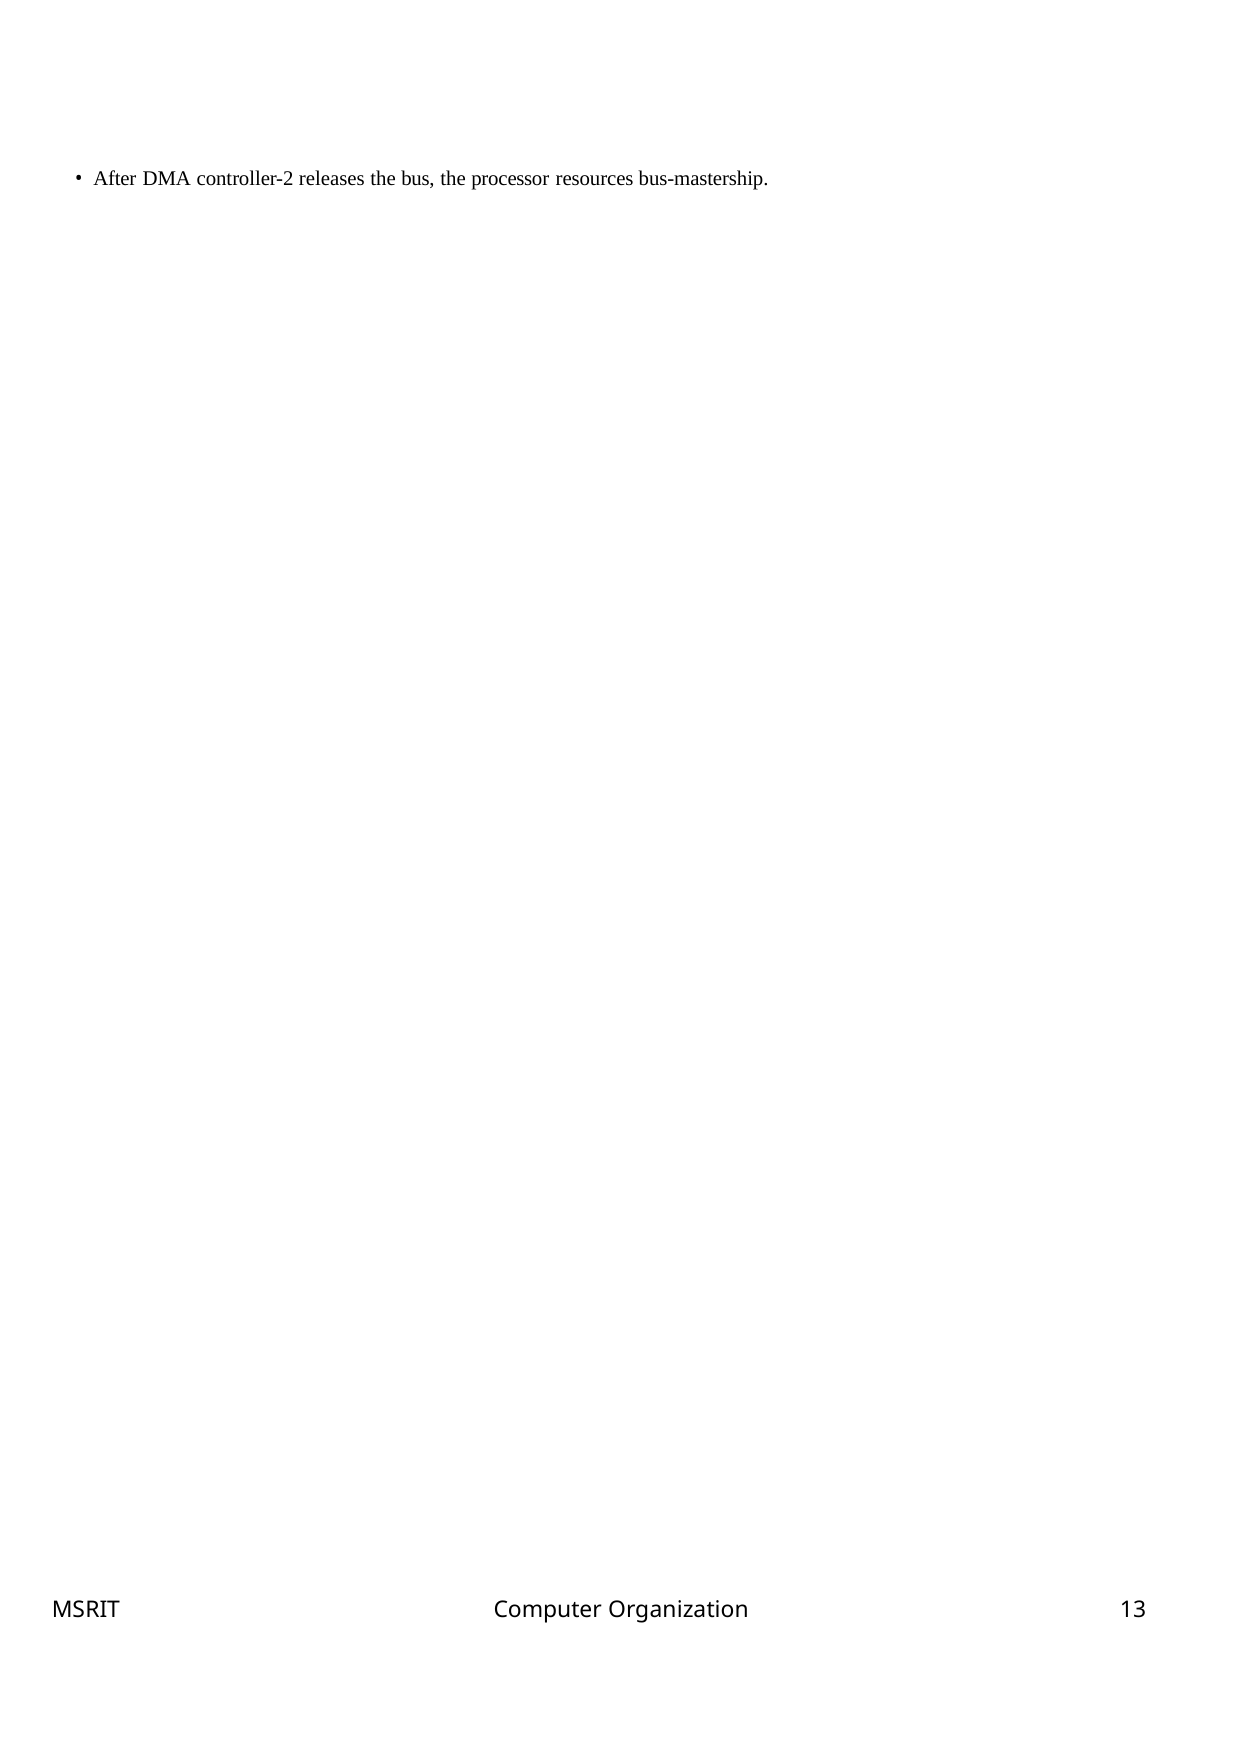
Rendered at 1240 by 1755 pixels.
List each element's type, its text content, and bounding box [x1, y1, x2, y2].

text_box Computer Organization [491, 1592, 765, 1623]
text_box 13 [1113, 1592, 1156, 1627]
text_box After DMA controller-2 releases the bus, the processor resources bus-mastership. [72, 162, 774, 190]
text_box MSRIT [49, 1592, 183, 1623]
